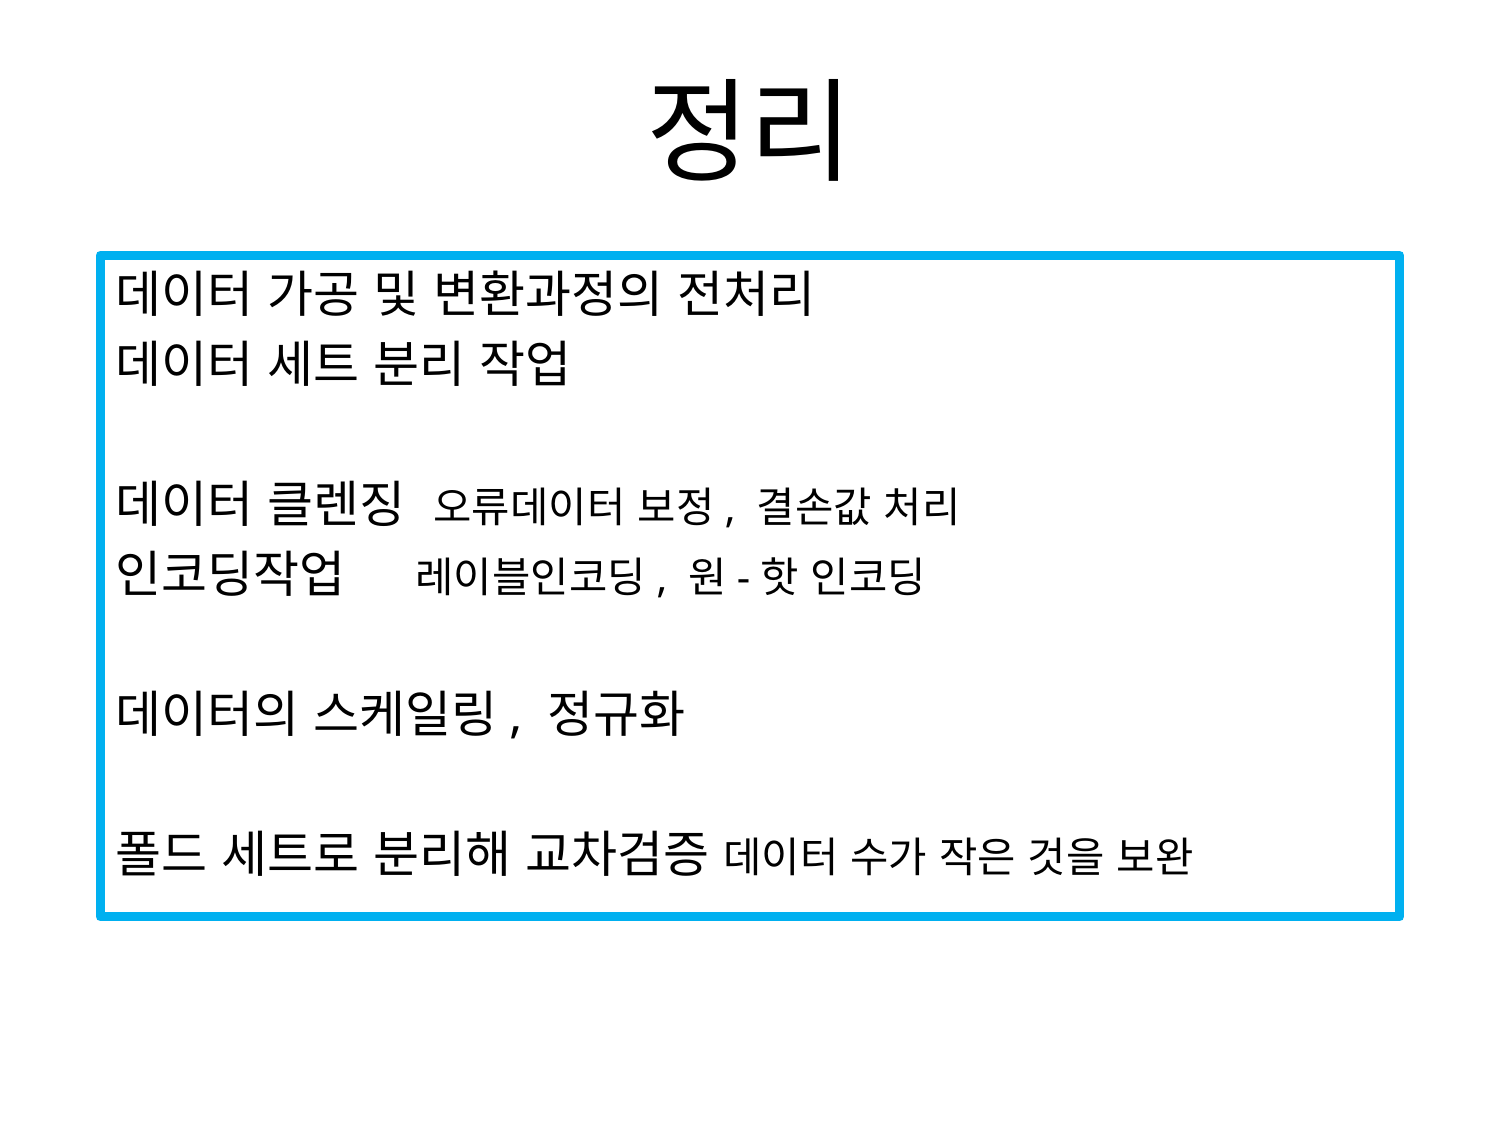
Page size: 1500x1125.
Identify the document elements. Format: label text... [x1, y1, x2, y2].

subtitle 데이터 가공 및 변환과정의 전처리 데이터 세트 분리 작업 데이터 클렌징 오류데이터 보정, 결손값 처리 인코딩작업 레이블인코딩, 원-핫 인코딩 데이터의 스케일링, 정규화 폴드 세트로 분리해 교차검증 데이터 수가 작은 것을 보완 [100, 255, 1400, 917]
title 정리 [0, 7, 1500, 249]
